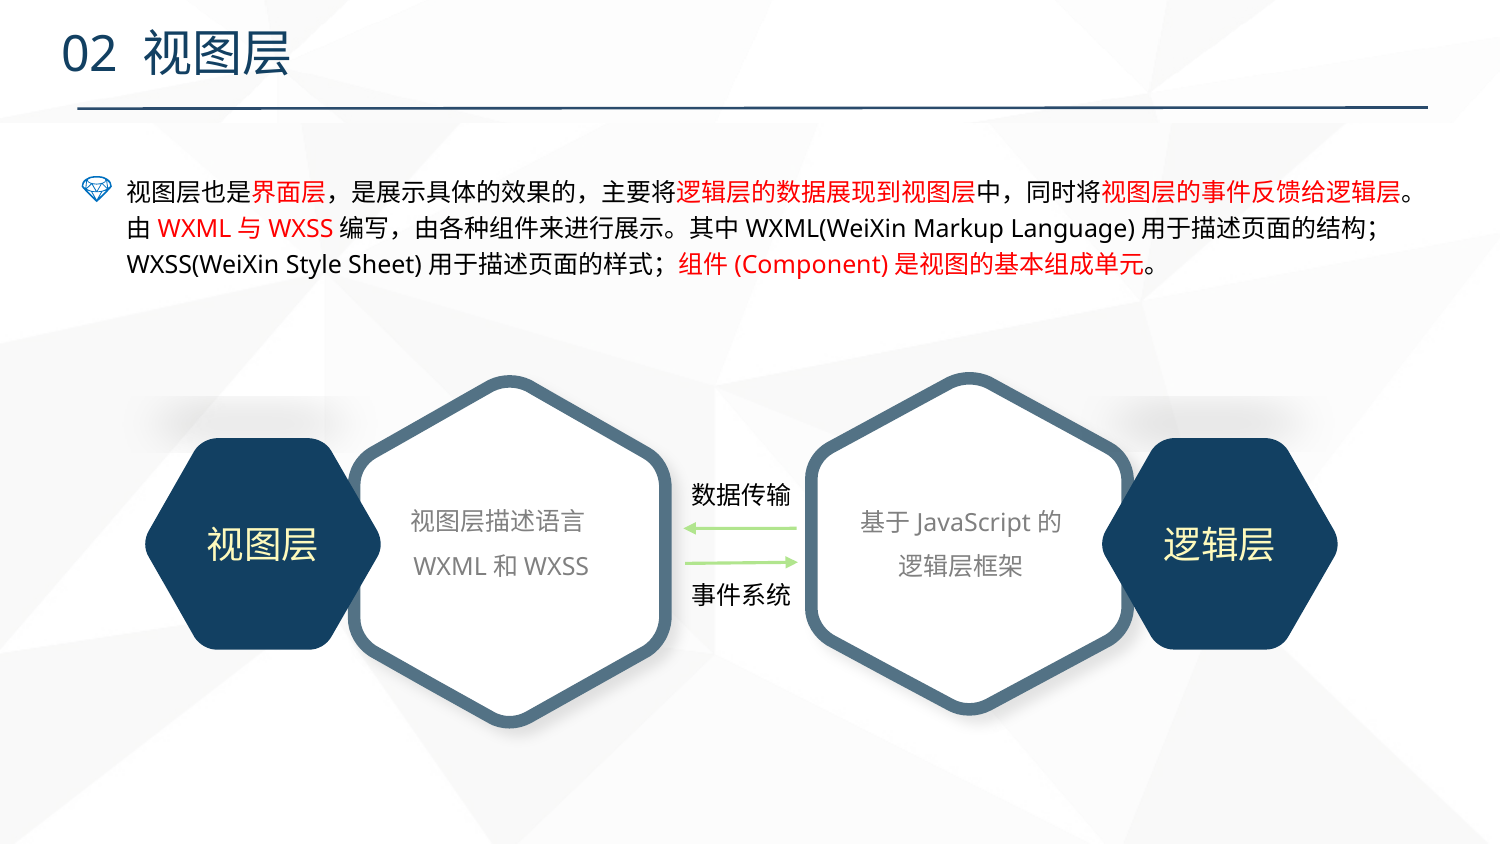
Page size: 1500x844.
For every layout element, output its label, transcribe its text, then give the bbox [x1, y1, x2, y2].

text_box 事件系统 [626, 572, 822, 617]
text_box 基于JavaScript的逻辑层框架 [840, 485, 1082, 587]
text_box 逻辑层 [1101, 437, 1339, 651]
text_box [81, 163, 1427, 288]
text_box [810, 377, 1129, 711]
text_box [353, 380, 667, 724]
picture [0, 0, 1500, 123]
text_box 视图层描述语言WXML和WXSS [380, 485, 622, 587]
text_box 数据传输 [626, 472, 822, 518]
text_box [683, 522, 797, 535]
text_box [685, 556, 798, 569]
title 02 视图层 [49, 22, 1344, 92]
text_box 视图层 [144, 437, 380, 651]
